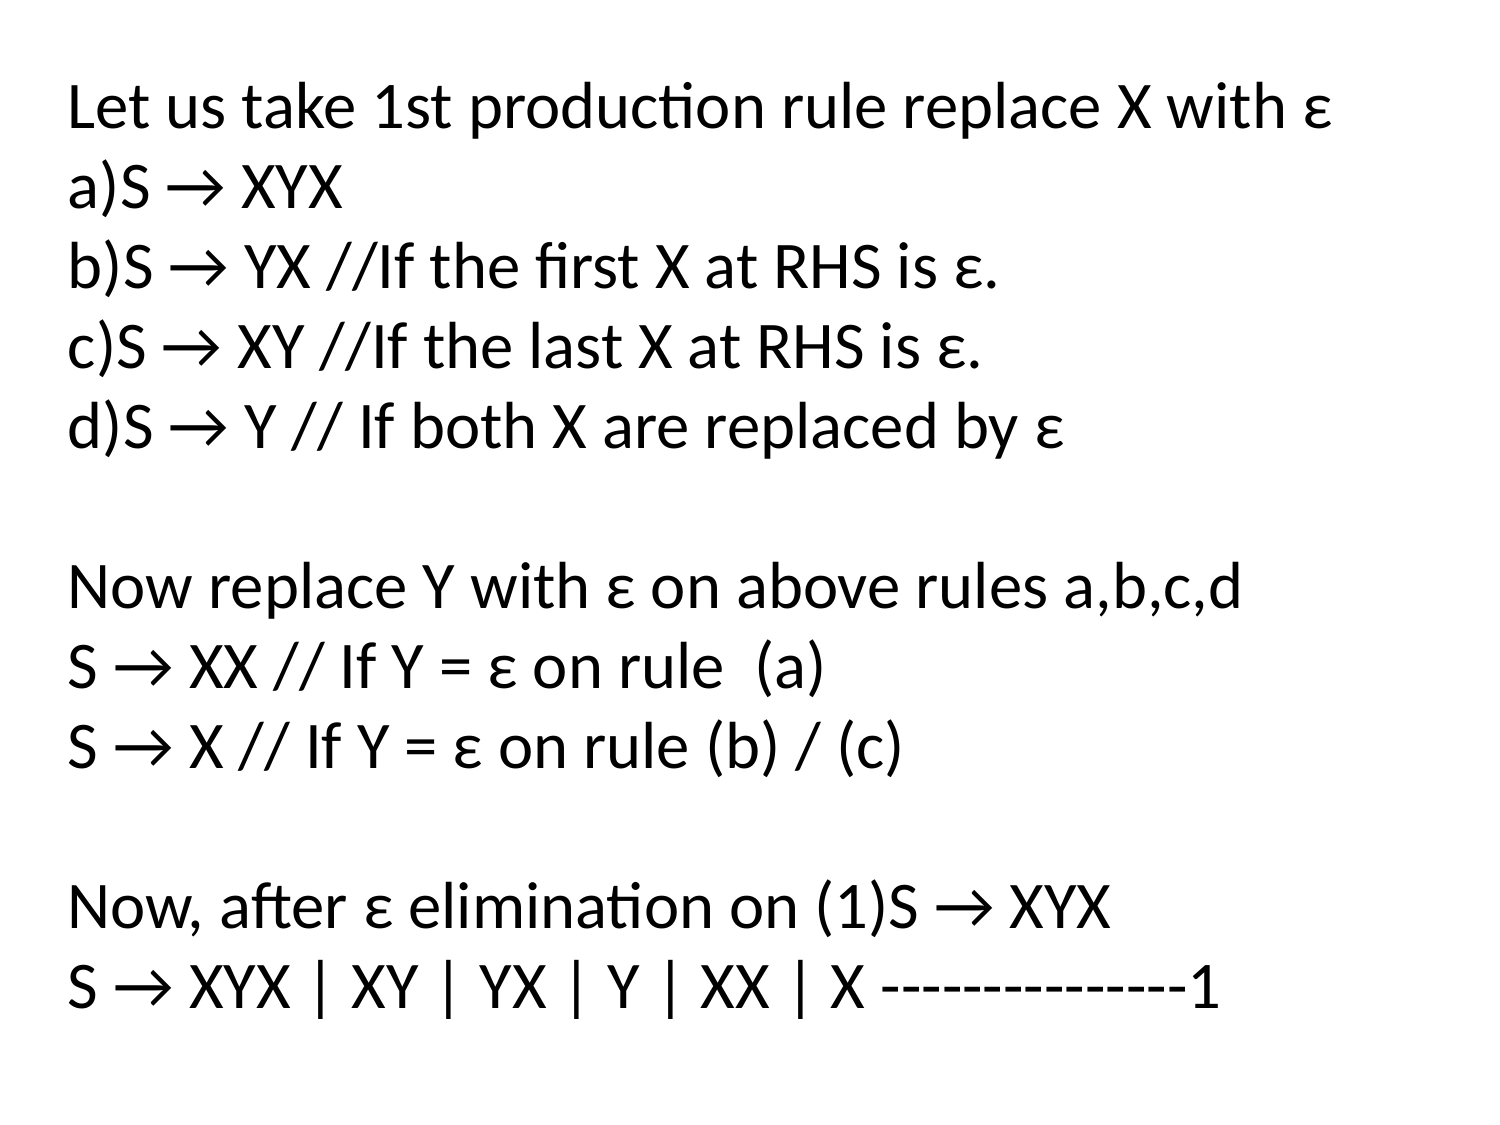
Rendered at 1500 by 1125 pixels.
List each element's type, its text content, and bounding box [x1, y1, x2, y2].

text_box Let us take 1st production rule replace X with ε a)S → XYX b)S → YX //If the first X at RHS is ε. c)S → XY //If the last X at RHS is ε. d)S → Y // If both X are replaced by ε Now replace Y with ε on above rules a,b,c,d S → XX // If Y = ε on rule (a) S → X // If Y = ε on rule (b) / (c) Now, after ε elimination on (1)S → XYX S → XYX | XY | YX | Y | XX | X ---------------1 [53, 54, 1447, 1029]
